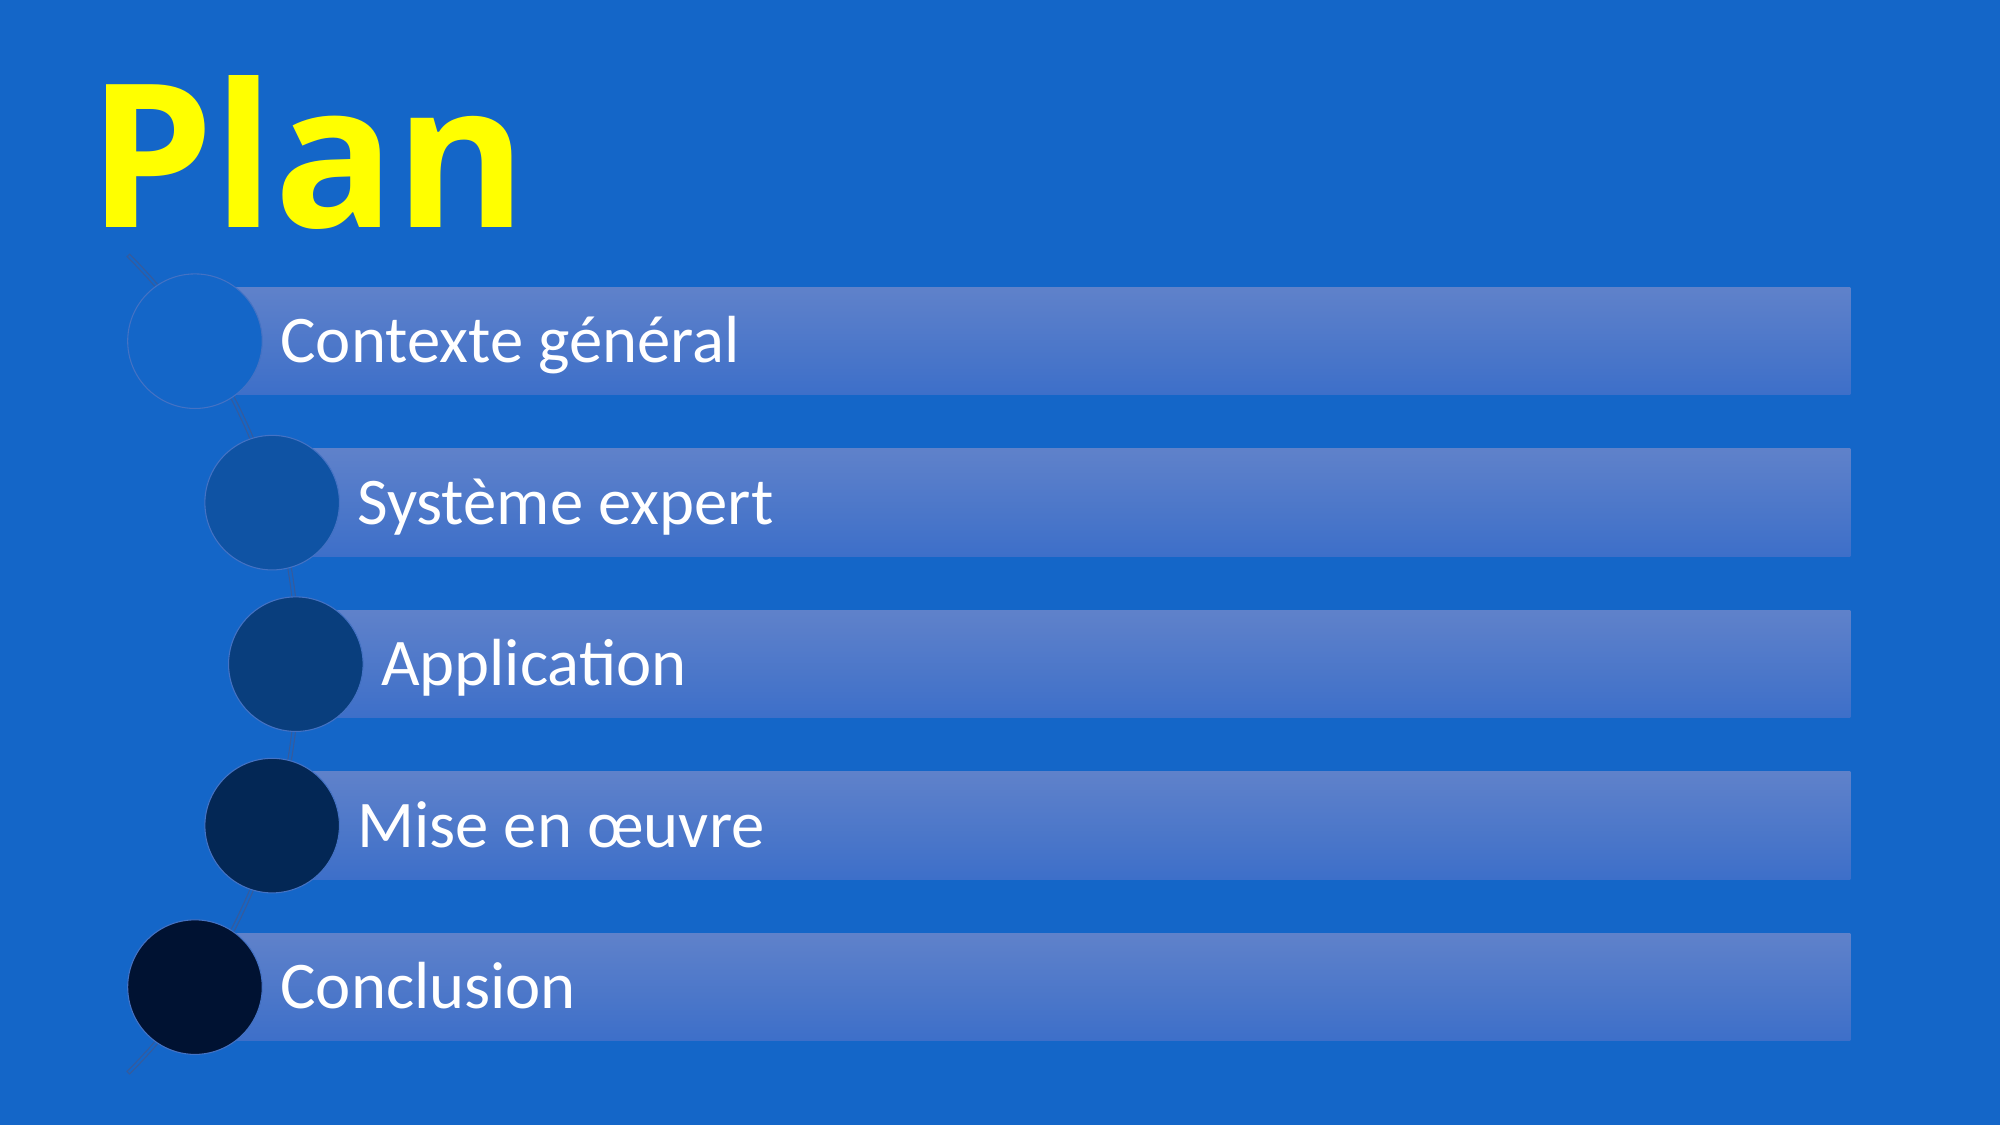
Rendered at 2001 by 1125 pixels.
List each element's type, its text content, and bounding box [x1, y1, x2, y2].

title Plan [73, 25, 634, 300]
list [113, 233, 1863, 1095]
